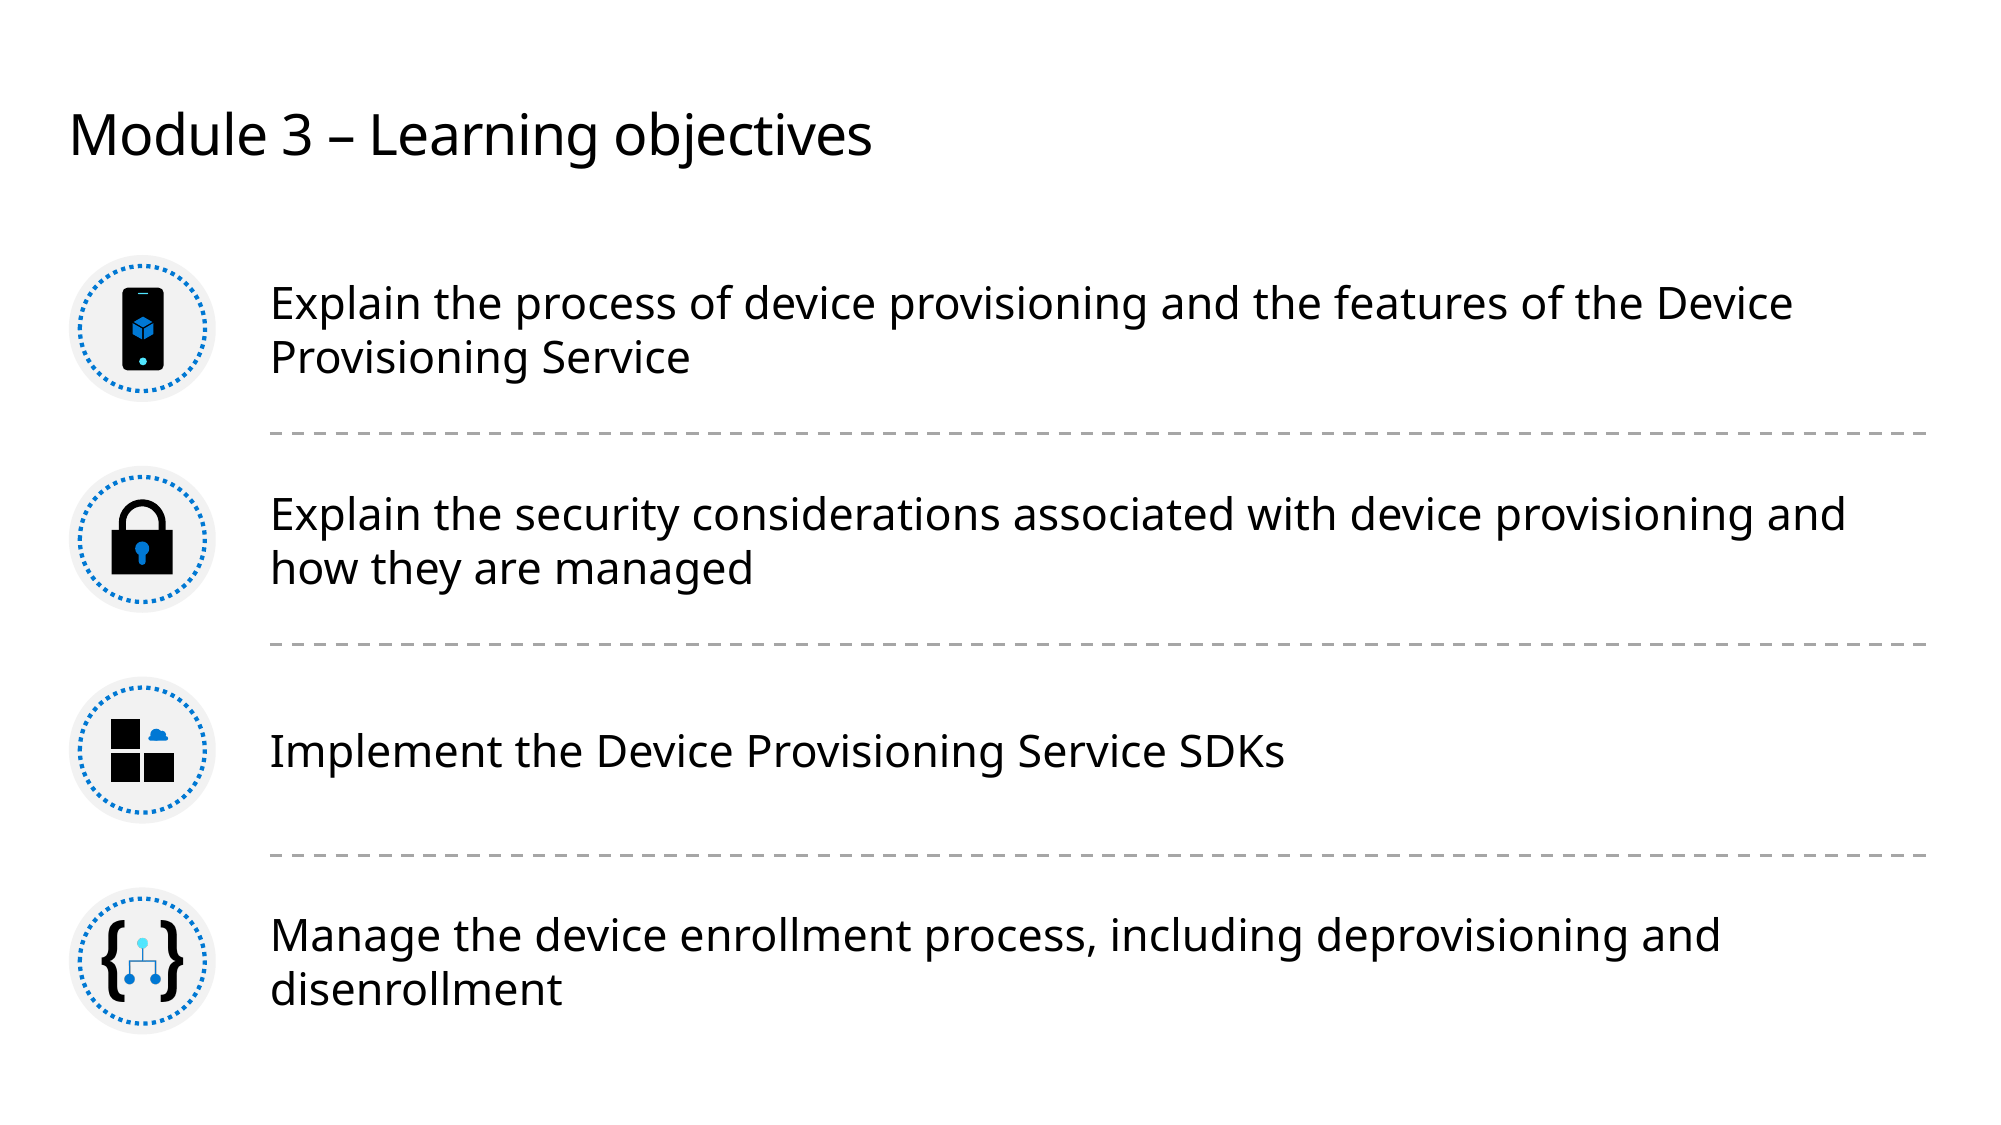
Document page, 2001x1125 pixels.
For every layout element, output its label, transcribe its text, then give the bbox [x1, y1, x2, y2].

picture [68, 676, 216, 824]
picture [68, 254, 216, 403]
title Module 3 – Learning objectives [68, 101, 1930, 168]
picture [68, 886, 216, 1035]
text_box Manage the device enrollment process, including deprovisioning and disenrollment [269, 906, 1926, 1016]
picture [68, 465, 216, 613]
text_box Explain the security considerations associated with device provisioning and how they are managed [269, 485, 1926, 594]
text_box Implement the Device Provisioning Service SDKs [269, 723, 1926, 777]
text_box Explain the process of device provisioning and the features of the Device Provisioning Service [269, 274, 1926, 383]
